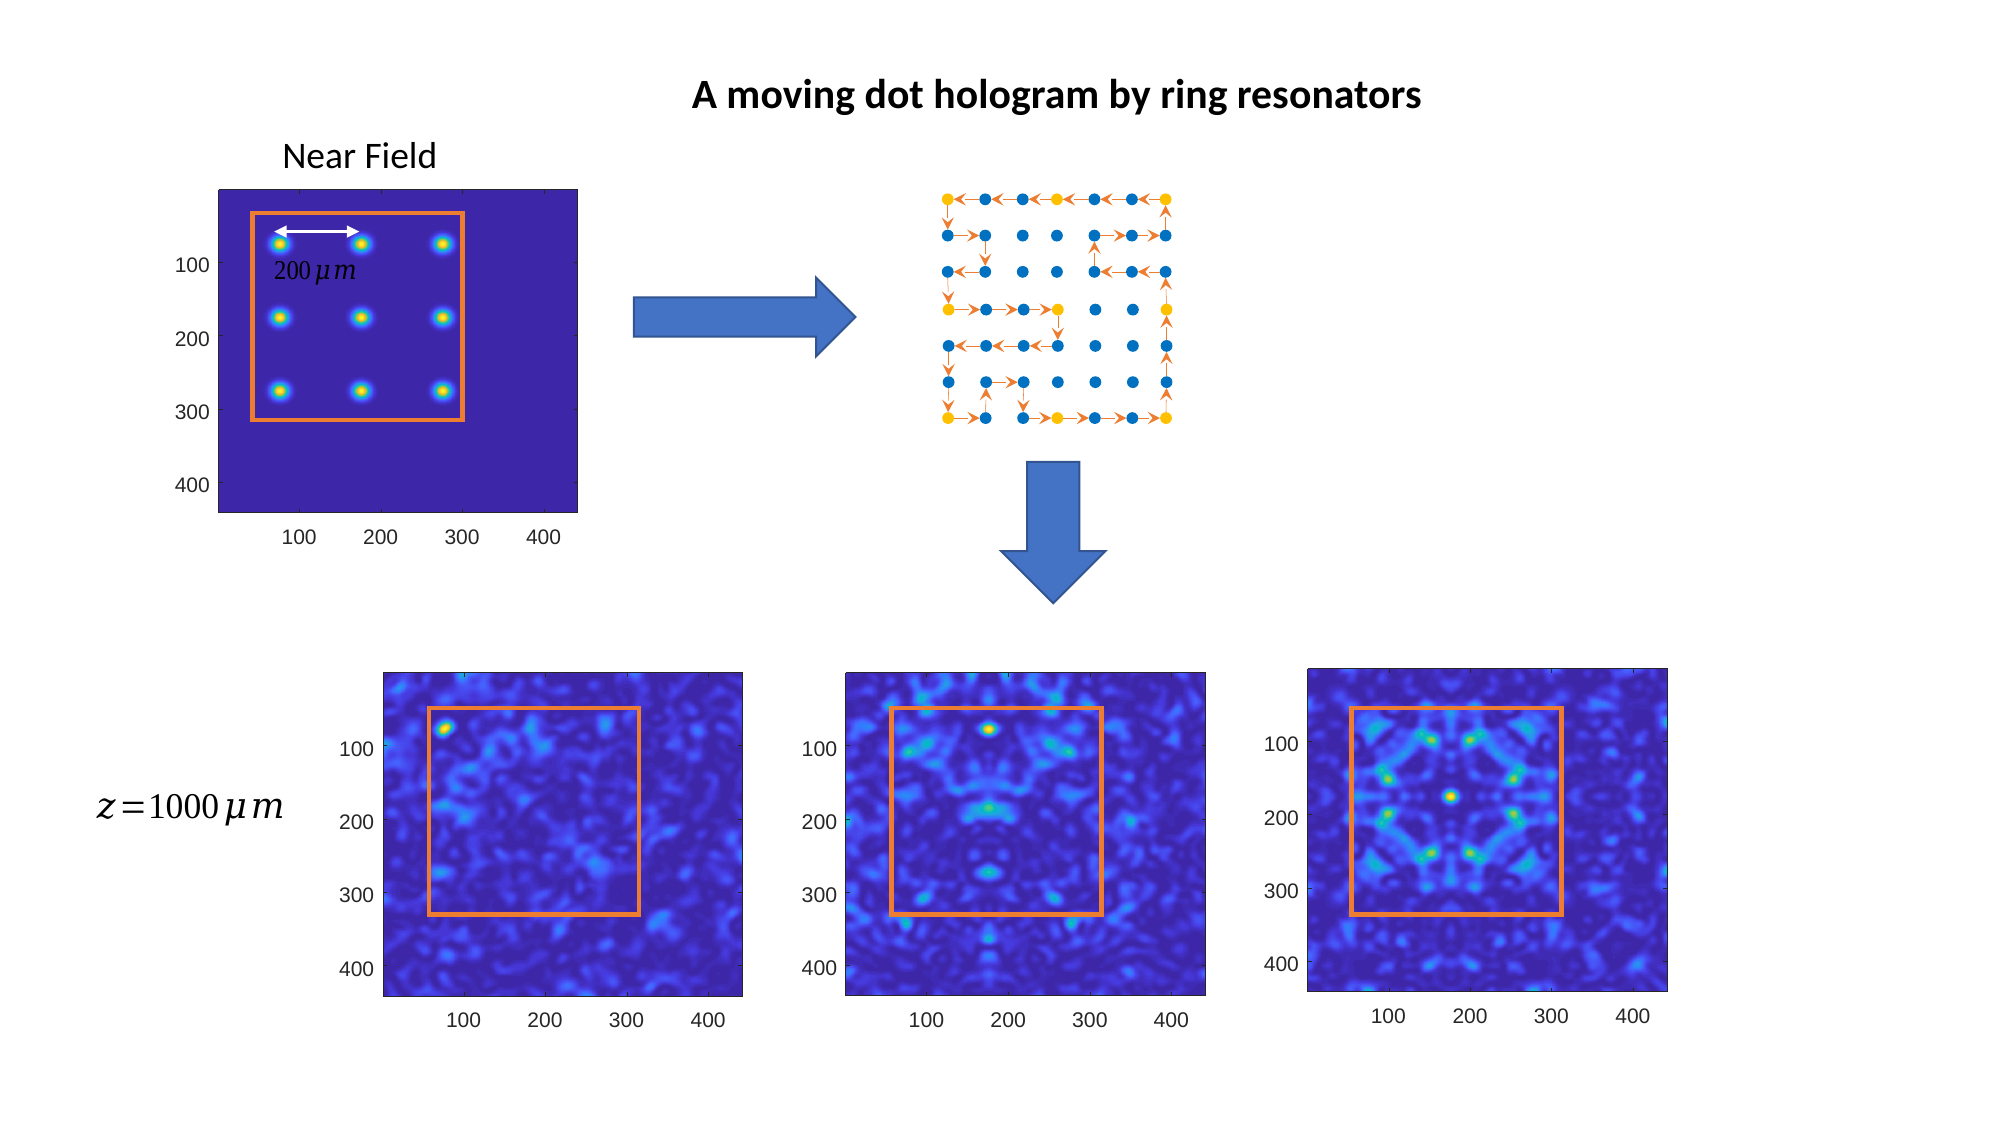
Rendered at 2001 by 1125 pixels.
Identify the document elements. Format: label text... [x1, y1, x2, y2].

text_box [941, 193, 1173, 424]
text_box A moving dot hologram by ring resonators [572, 59, 1542, 125]
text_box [323, 638, 1711, 1040]
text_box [158, 123, 622, 556]
text_box [632, 275, 857, 359]
text_box [998, 460, 1108, 605]
